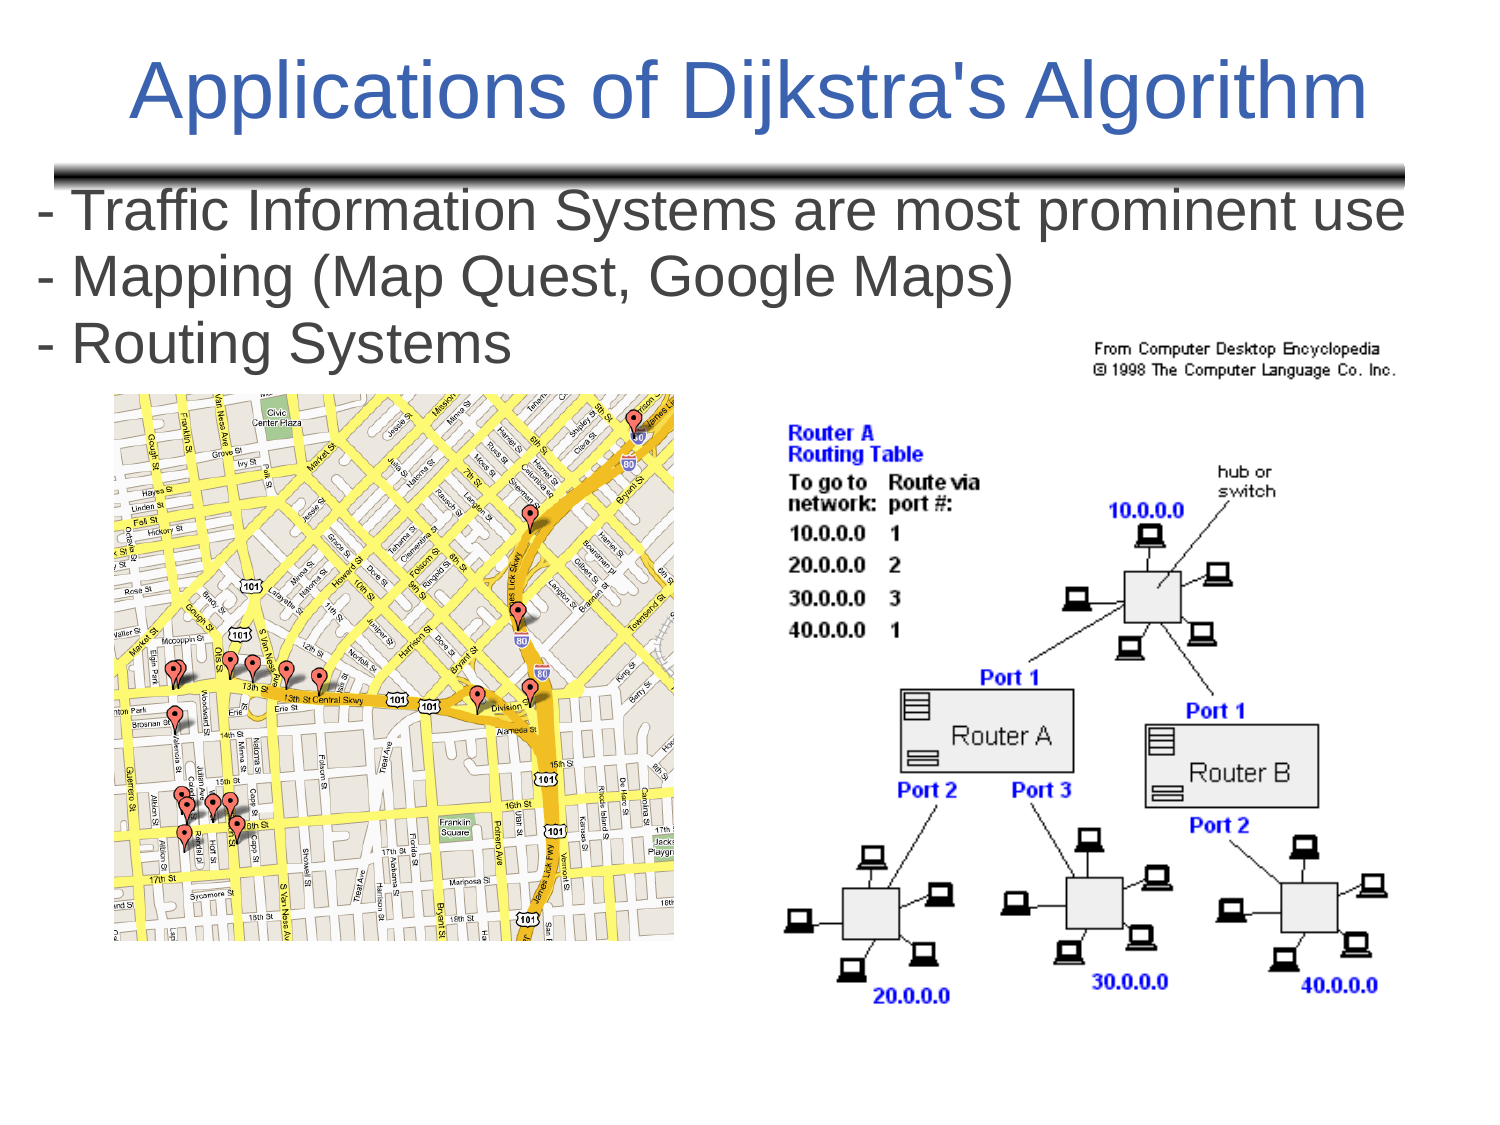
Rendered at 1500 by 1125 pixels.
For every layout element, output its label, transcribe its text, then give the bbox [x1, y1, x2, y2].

title Applications of Dijkstra's Algorithm [36, 44, 1464, 176]
picture [779, 339, 1397, 1012]
list - Traffic Information Systems are most prominent use - Mapping (Map Quest, Google Maps) - Routing Systems [35, 176, 1465, 988]
picture [113, 393, 675, 941]
